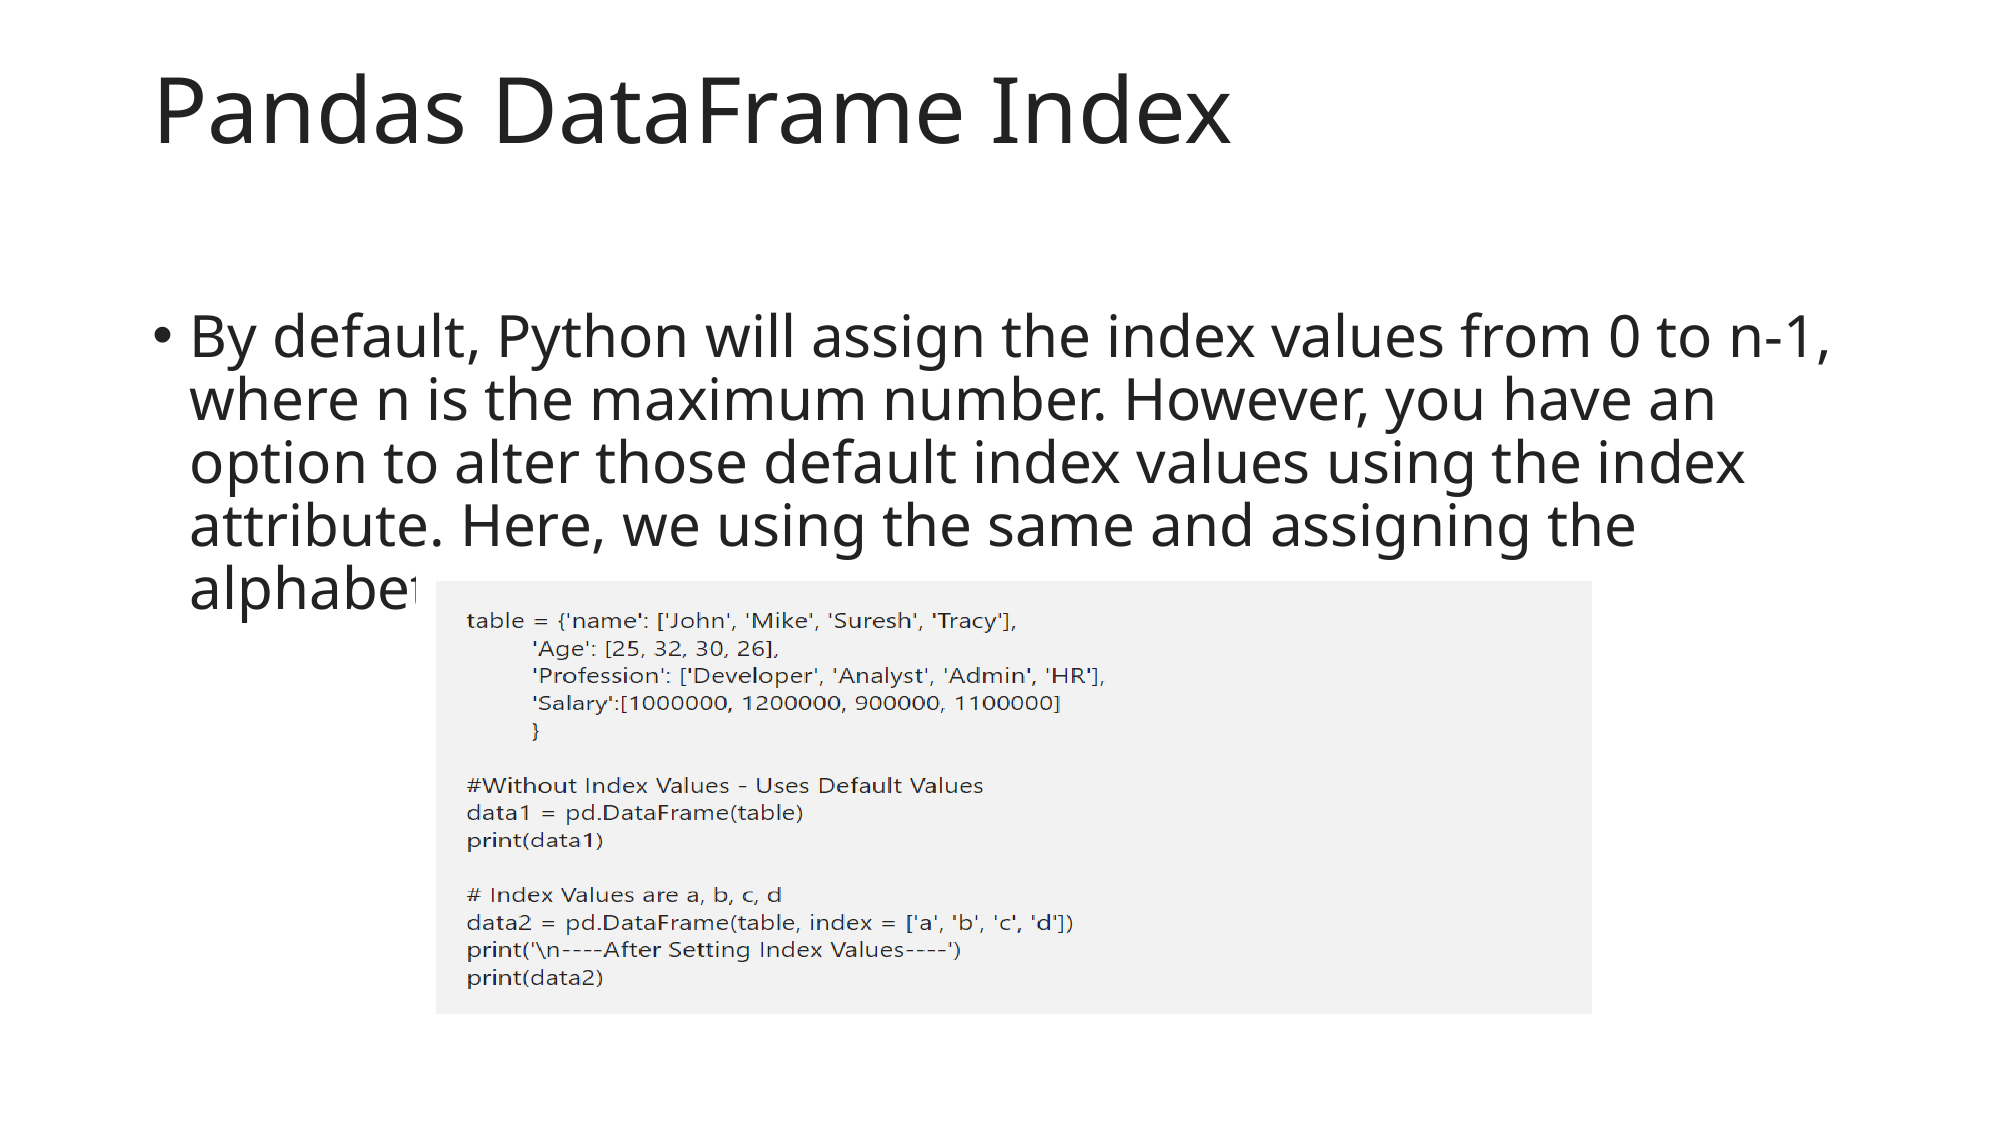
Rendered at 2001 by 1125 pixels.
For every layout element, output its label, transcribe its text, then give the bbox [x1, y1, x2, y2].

list By default, Python will assign the index values from 0 to n-1, where n is the maximum number. However, you have an option to alter those default index values using the index attribute. Here, we using the same and assigning the alphabets from a to d as the index values. [137, 299, 1863, 1090]
picture [416, 562, 1613, 1033]
title Pandas DataFrame Index [137, 59, 1863, 278]
